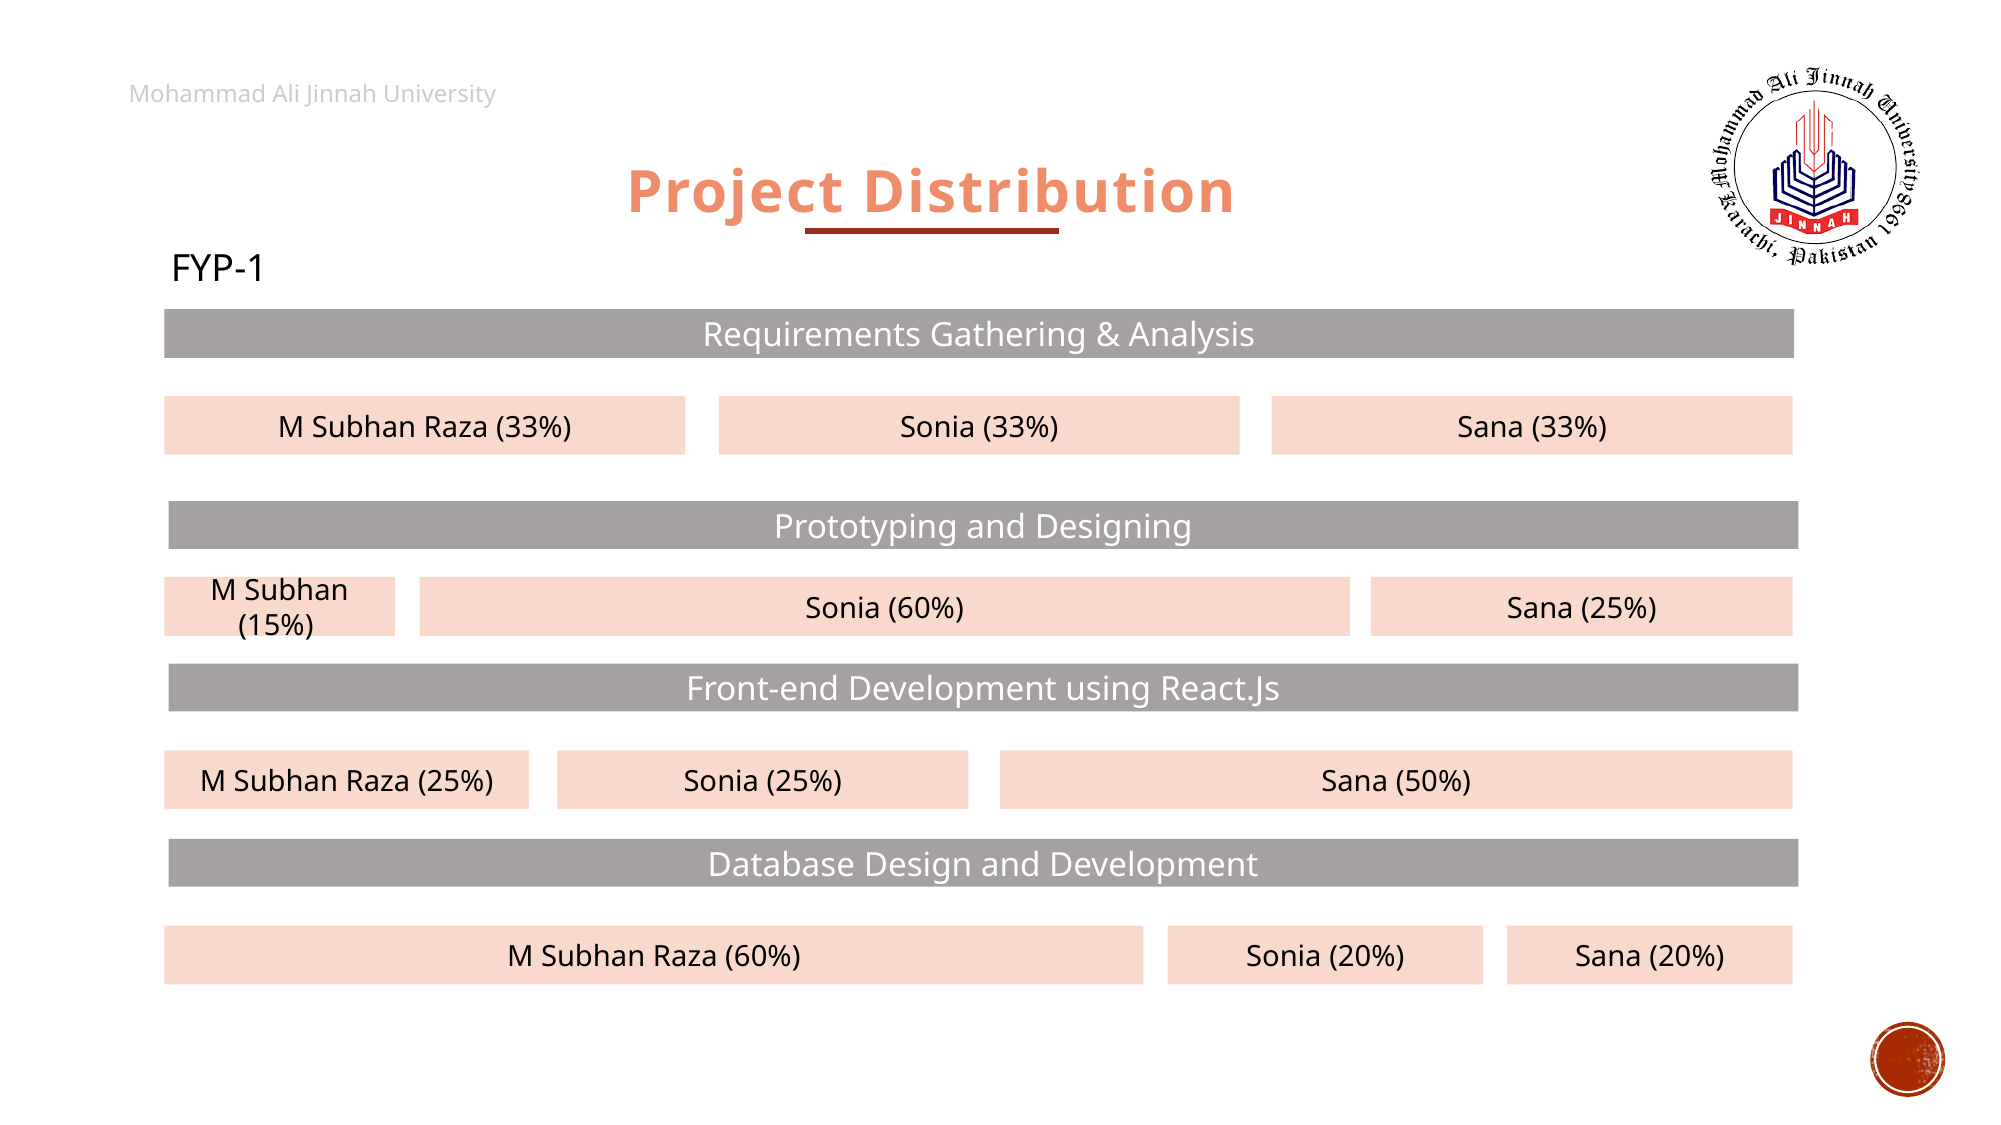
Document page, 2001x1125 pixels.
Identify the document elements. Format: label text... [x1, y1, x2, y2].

text_box FYP-1 [156, 236, 384, 297]
text_box M Subhan Raza (33%) [163, 395, 686, 456]
text_box Database Design and Development [168, 838, 1799, 888]
text_box Sonia (33%) [718, 395, 1241, 456]
text_box M Subhan Raza (60%) [163, 925, 1144, 985]
text_box Front-end Development using React.Js [168, 663, 1799, 712]
text_box Sonia (20%) [1167, 925, 1484, 985]
text_box Requirements Gathering & Analysis [163, 308, 1795, 359]
text_box M Subhan Raza (25%) [163, 749, 530, 810]
text_box Sana (50%) [999, 749, 1794, 810]
text_box M Subhan (15%) [163, 576, 396, 637]
text_box Sana (33%) [1271, 395, 1794, 456]
text_box Mohammad Ali Jinnah University [113, 70, 512, 115]
text_box Prototyping and Designing [168, 500, 1799, 550]
text_box Sana (20%) [1506, 925, 1794, 985]
picture [1700, 58, 1928, 269]
text_box Sonia (60%) [419, 576, 1351, 637]
text_box Sonia (25%) [556, 749, 969, 810]
text_box Project Distribution [611, 142, 1253, 231]
text_box Sana (25%) [1370, 576, 1794, 637]
